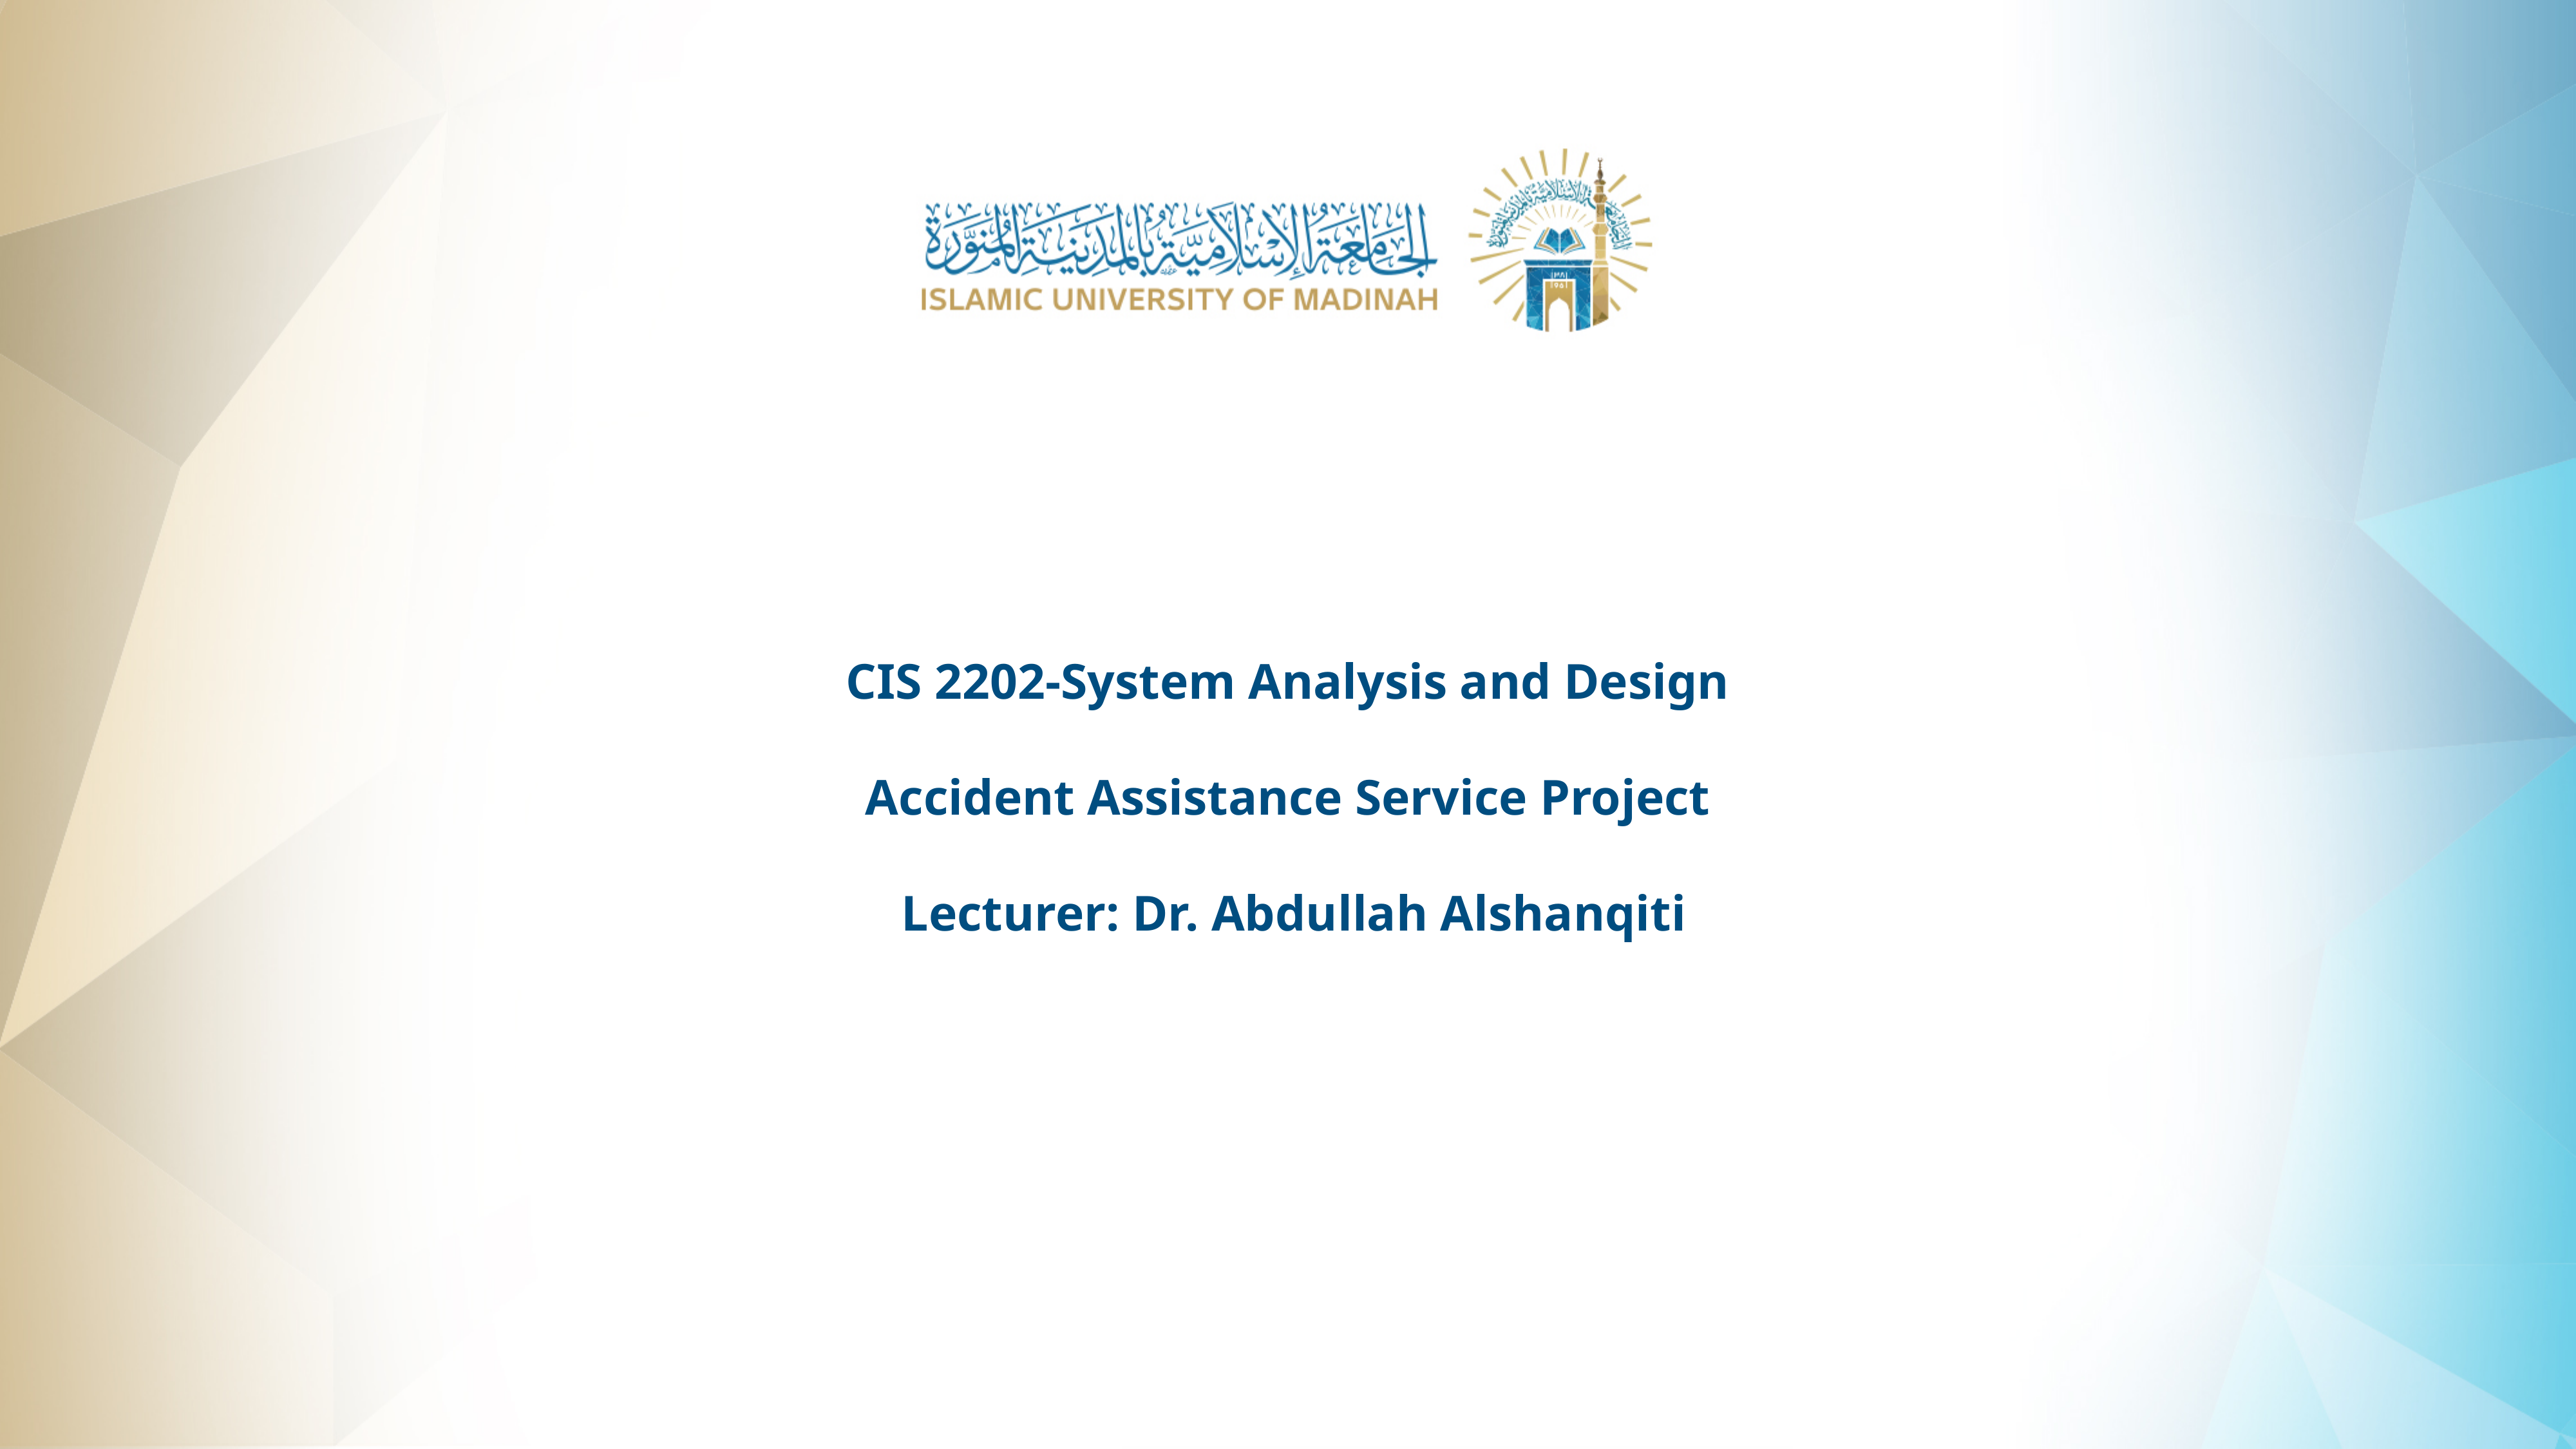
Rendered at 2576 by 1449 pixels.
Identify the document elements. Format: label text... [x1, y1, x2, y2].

picture [0, 0, 2576, 1449]
title CIS 2202-System Analysis and Design Accident Assistance Service Project Lecturer: Dr. Abdullah Alshanqiti [135, 640, 2441, 1068]
